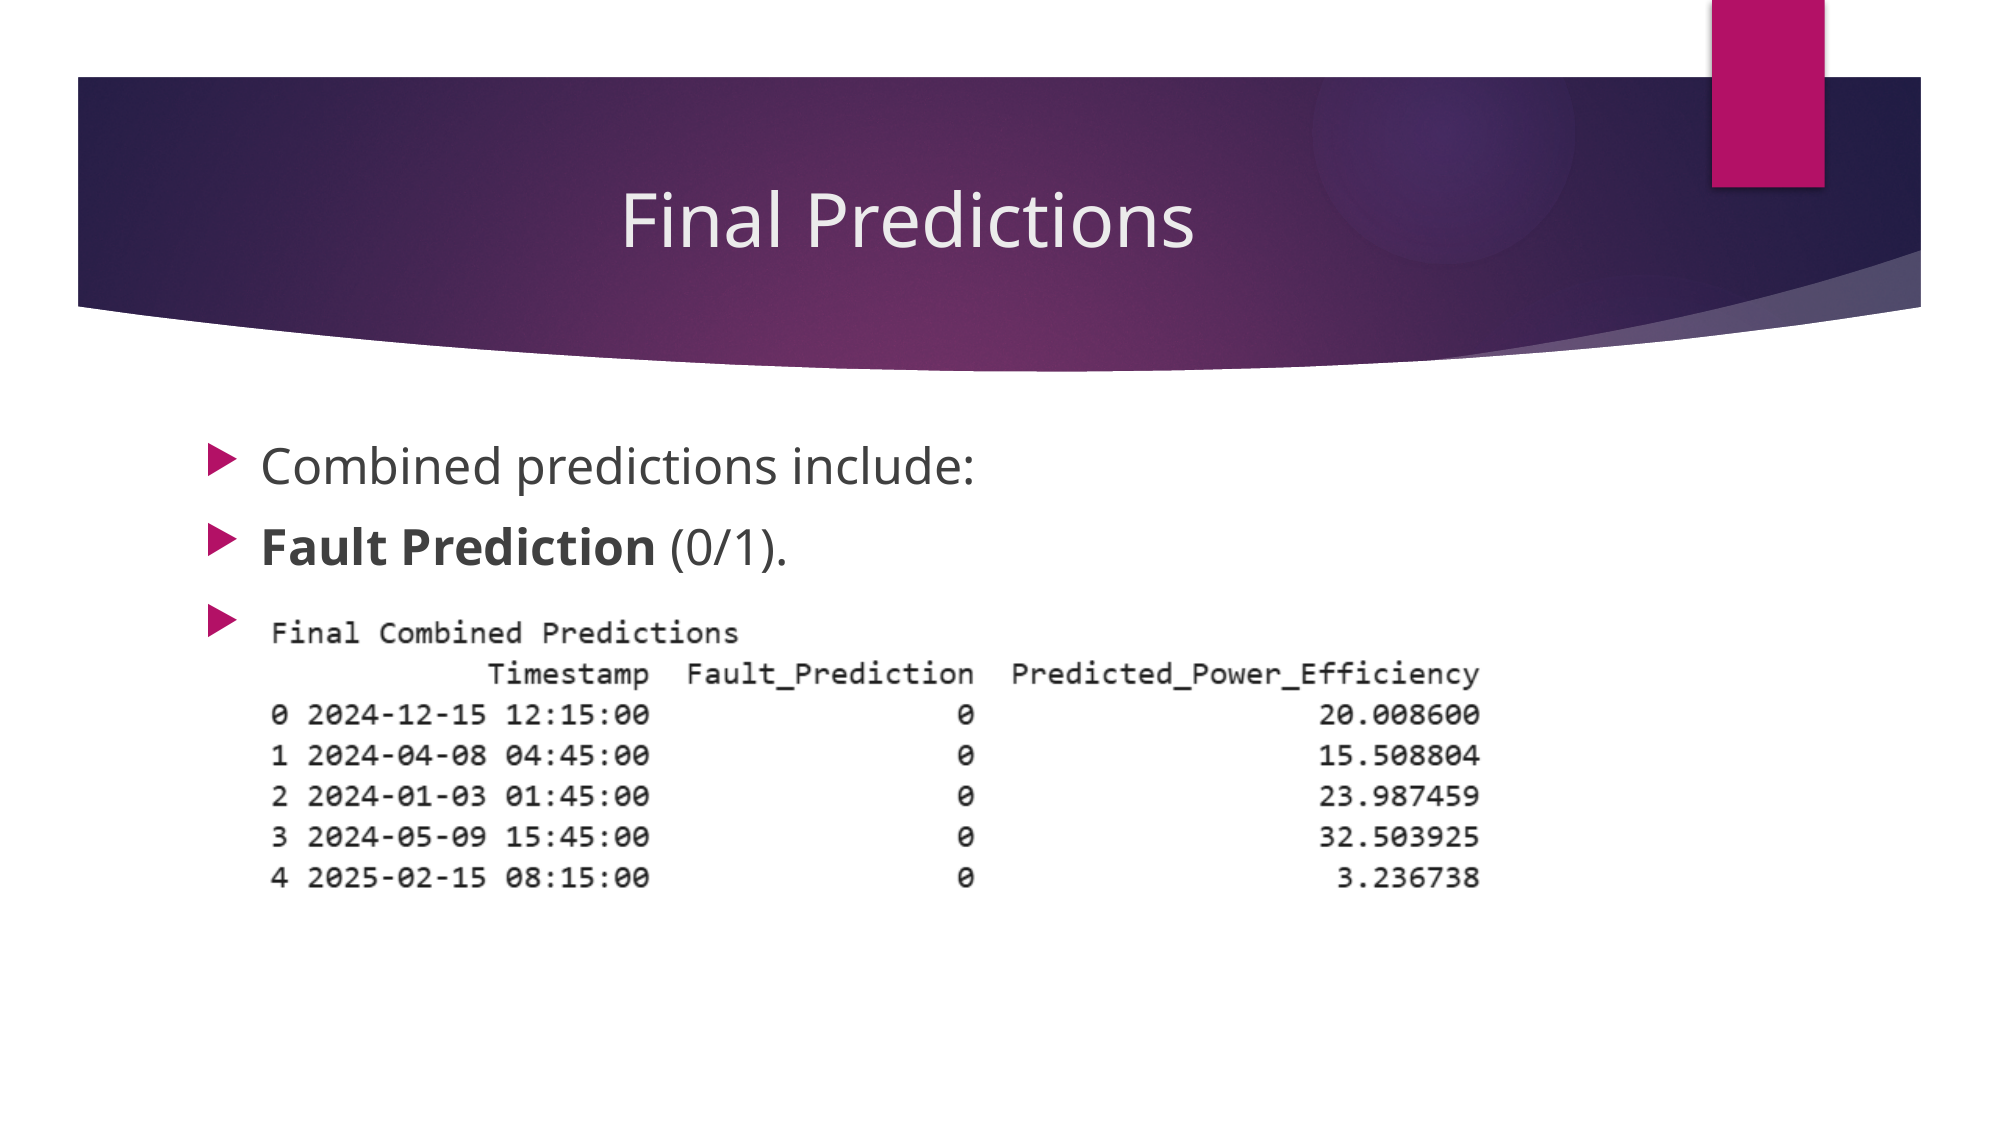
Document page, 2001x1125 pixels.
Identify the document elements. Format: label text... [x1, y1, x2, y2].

list Combined predictions include: Fault Prediction (0/1). Predicted Power Efficiency (%). [189, 427, 1638, 988]
title Final Predictions [189, 159, 1627, 276]
picture [260, 598, 1497, 905]
